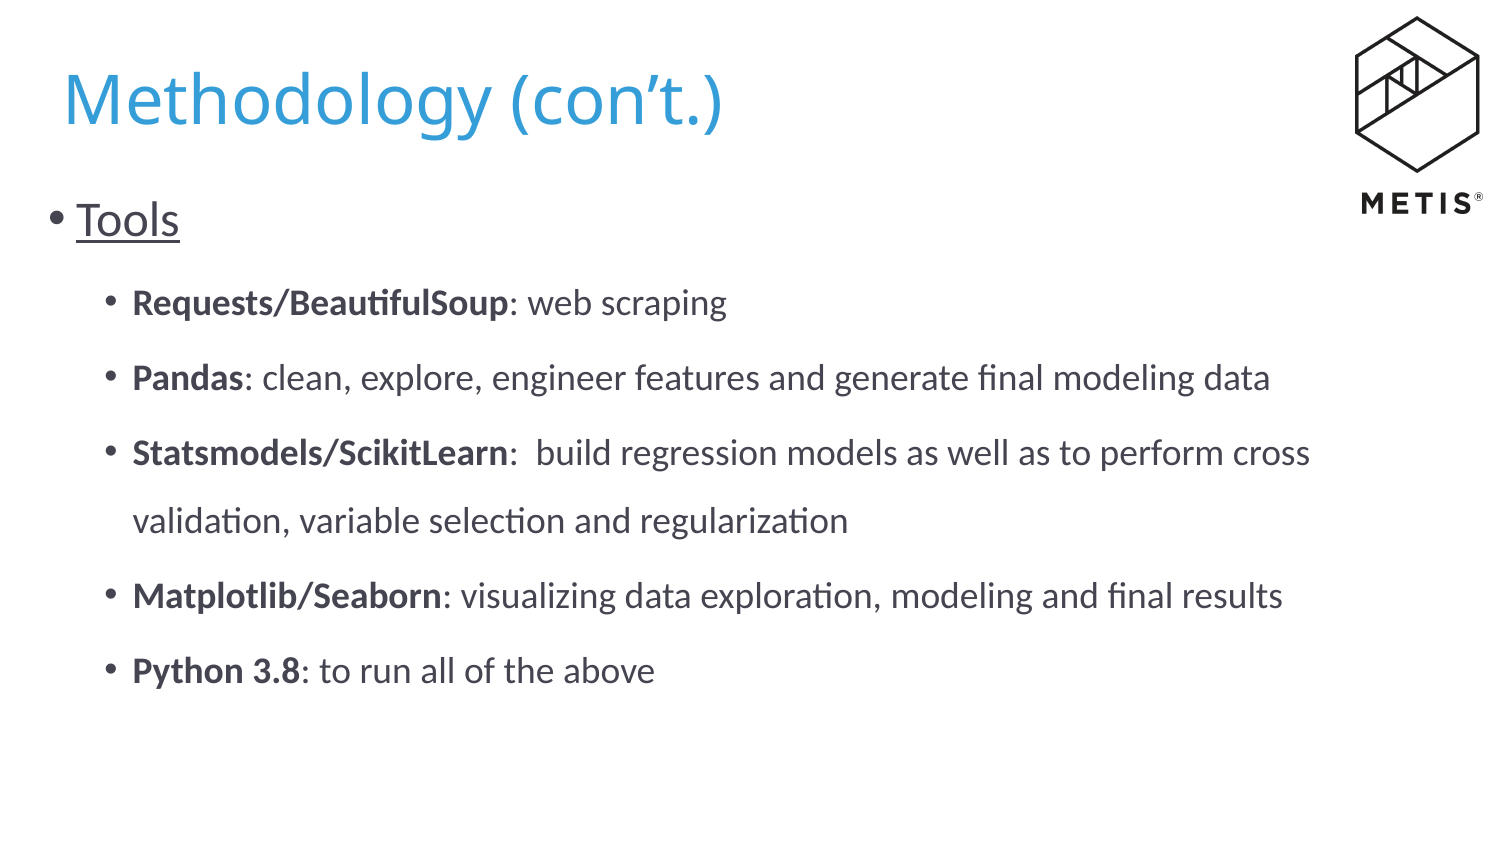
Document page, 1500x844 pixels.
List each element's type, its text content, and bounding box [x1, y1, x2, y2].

list Tools Requests/BeautifulSoup: web scraping Pandas: clean, explore, engineer features and generate final modeling data Statsmodels/ScikitLearn: build regression models as well as to perform cross validation, variable selection and regularization Matplotlib/Seaborn: visualizing data exploration, modeling and final results Python 3.8: to run all of the above [33, 178, 1385, 714]
picture [1355, 16, 1483, 214]
title Methodology (con’t.) [47, 41, 1237, 163]
